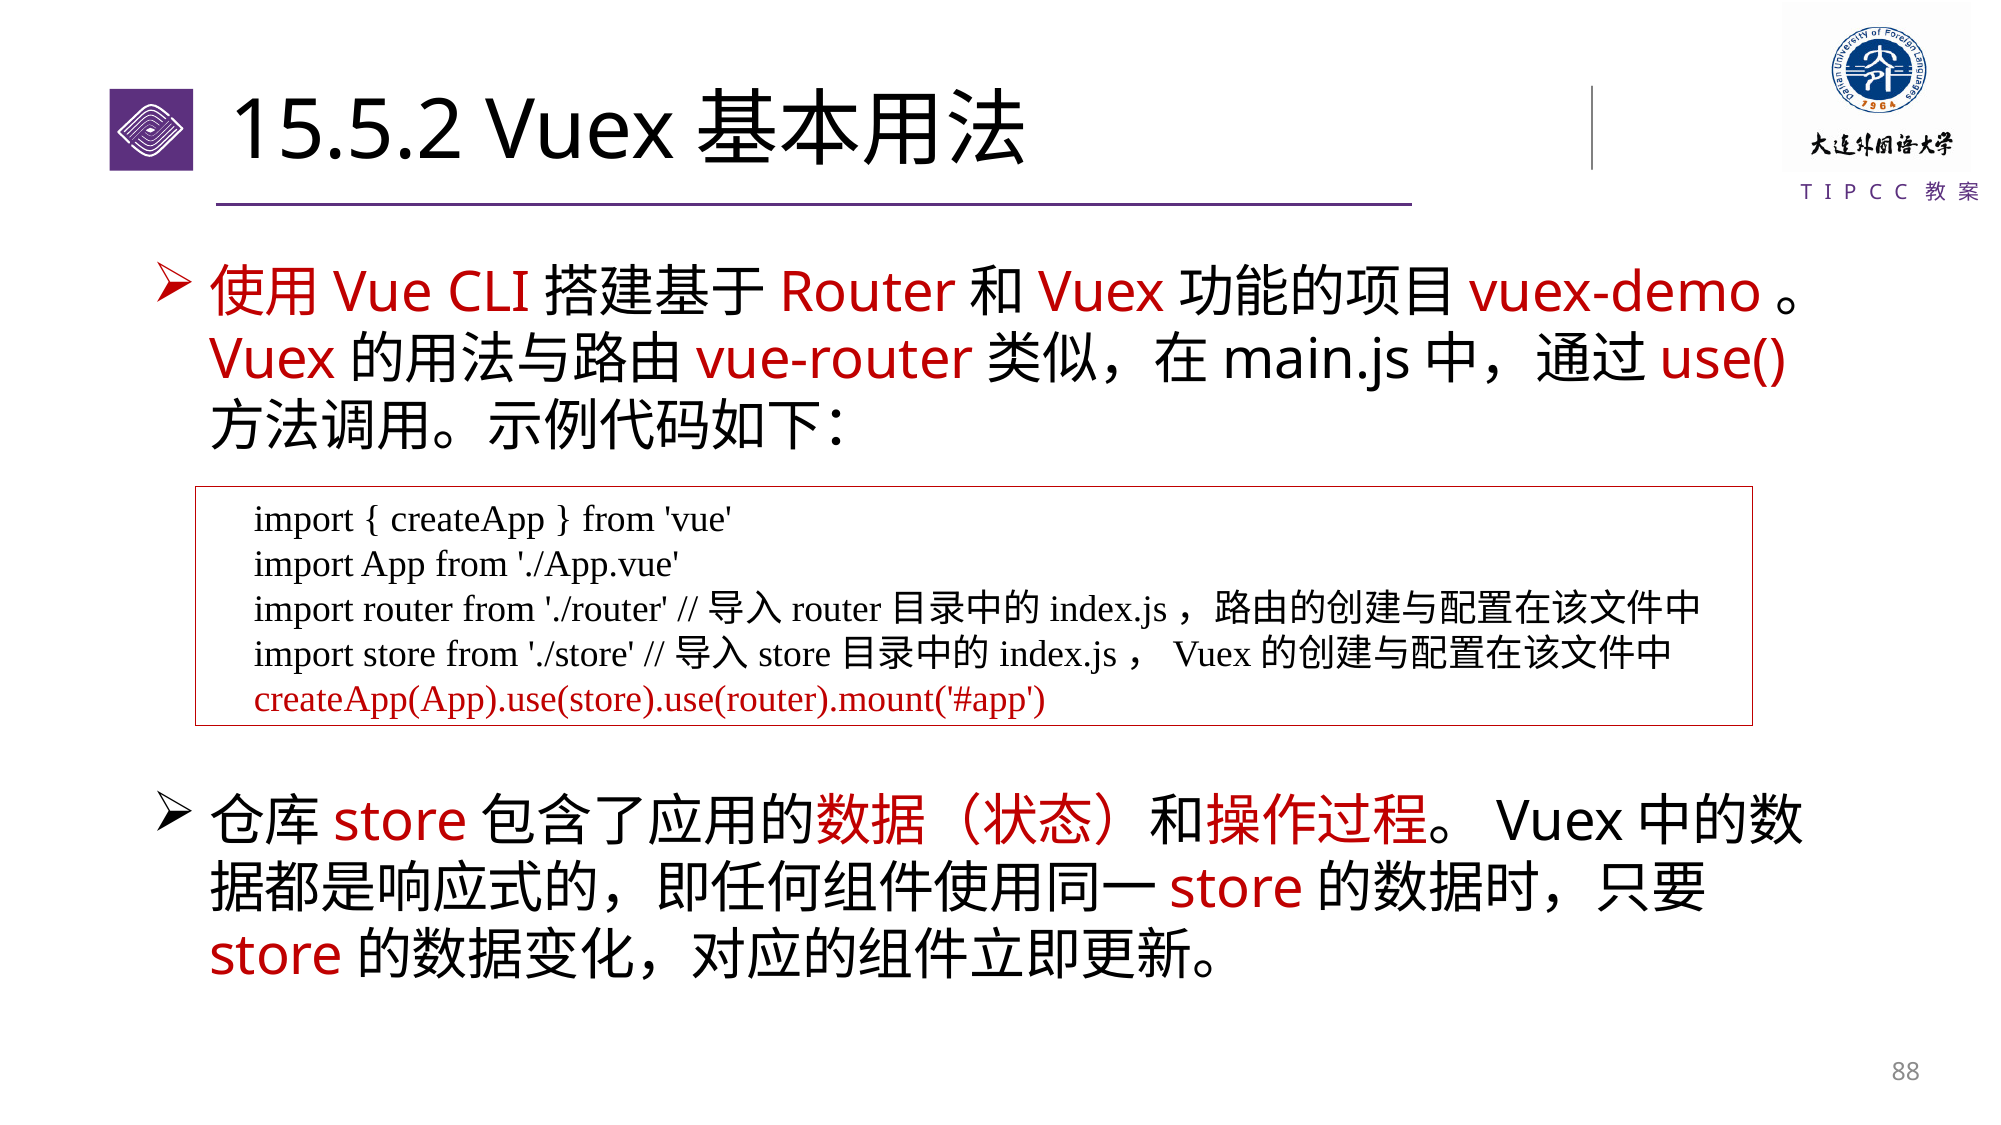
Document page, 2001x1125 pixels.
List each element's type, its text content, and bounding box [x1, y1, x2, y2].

picture [1782, 2, 1971, 172]
list 使用Vue CLI搭建基于Router和Vuex功能的项目vuex-demo。Vuex的用法与路由vue-router类似，在main.js中，通过use()方法调用。示例代码如下： 仓库store包含了应用的数据（状态）和操作过程。Vuex中的数据都是响应式的，即任何组件使用同一store的数据时，只要store的数据变化，对应的组件立即更新。 [137, 247, 1863, 1001]
text_box import { createApp } from 'vue' import App from './App.vue' import router from './router' //导入router目录中的index.js，路由的创建与配置在该文件中 import store from './store' //导入store目录中的index.js，Vuex的创建与配置在该文件中 createApp(App).use(store).use(router).mount('#app') [195, 486, 1753, 726]
title 15.5.2 Vuex基本用法 [214, 59, 1564, 205]
slide_number 87 [1485, 1042, 1936, 1103]
